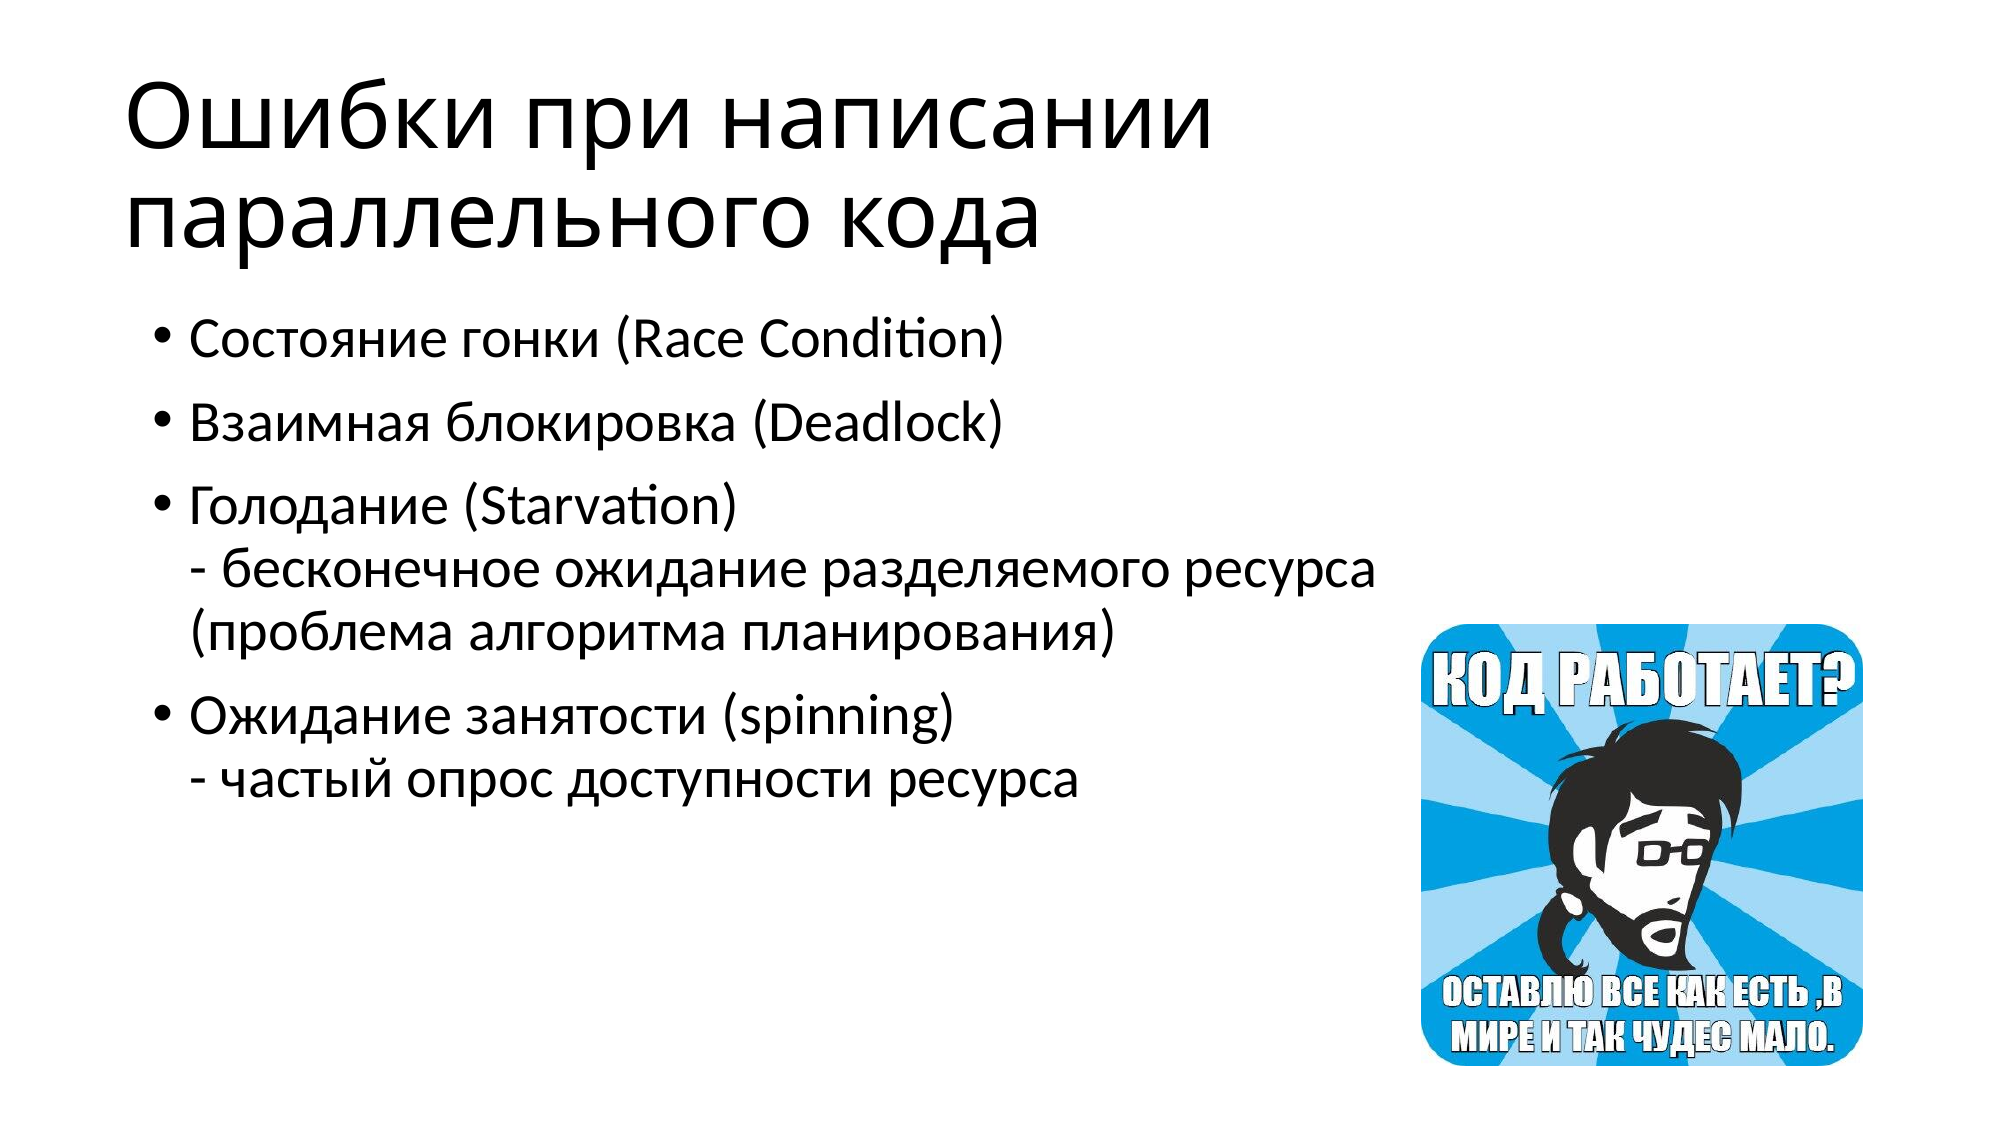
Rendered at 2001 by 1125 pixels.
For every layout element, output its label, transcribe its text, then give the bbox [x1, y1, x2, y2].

picture [1825, 1028, 1863, 1066]
picture [1421, 624, 1863, 1066]
title Ошибки при написании параллельного кода [108, 59, 1879, 278]
picture [1421, 624, 1462, 666]
list Состояние гонки (Race Condition) Взаимная блокировка (Deadlock) Голодание (Starvation) - бесконечное ожидание разделяемого ресурса (проблема алгоритма планирования) Ожидание занятости (spinning) - частый опрос доступности ресурса [137, 299, 1863, 1014]
picture [1823, 624, 1863, 661]
picture [1421, 1027, 1458, 1066]
